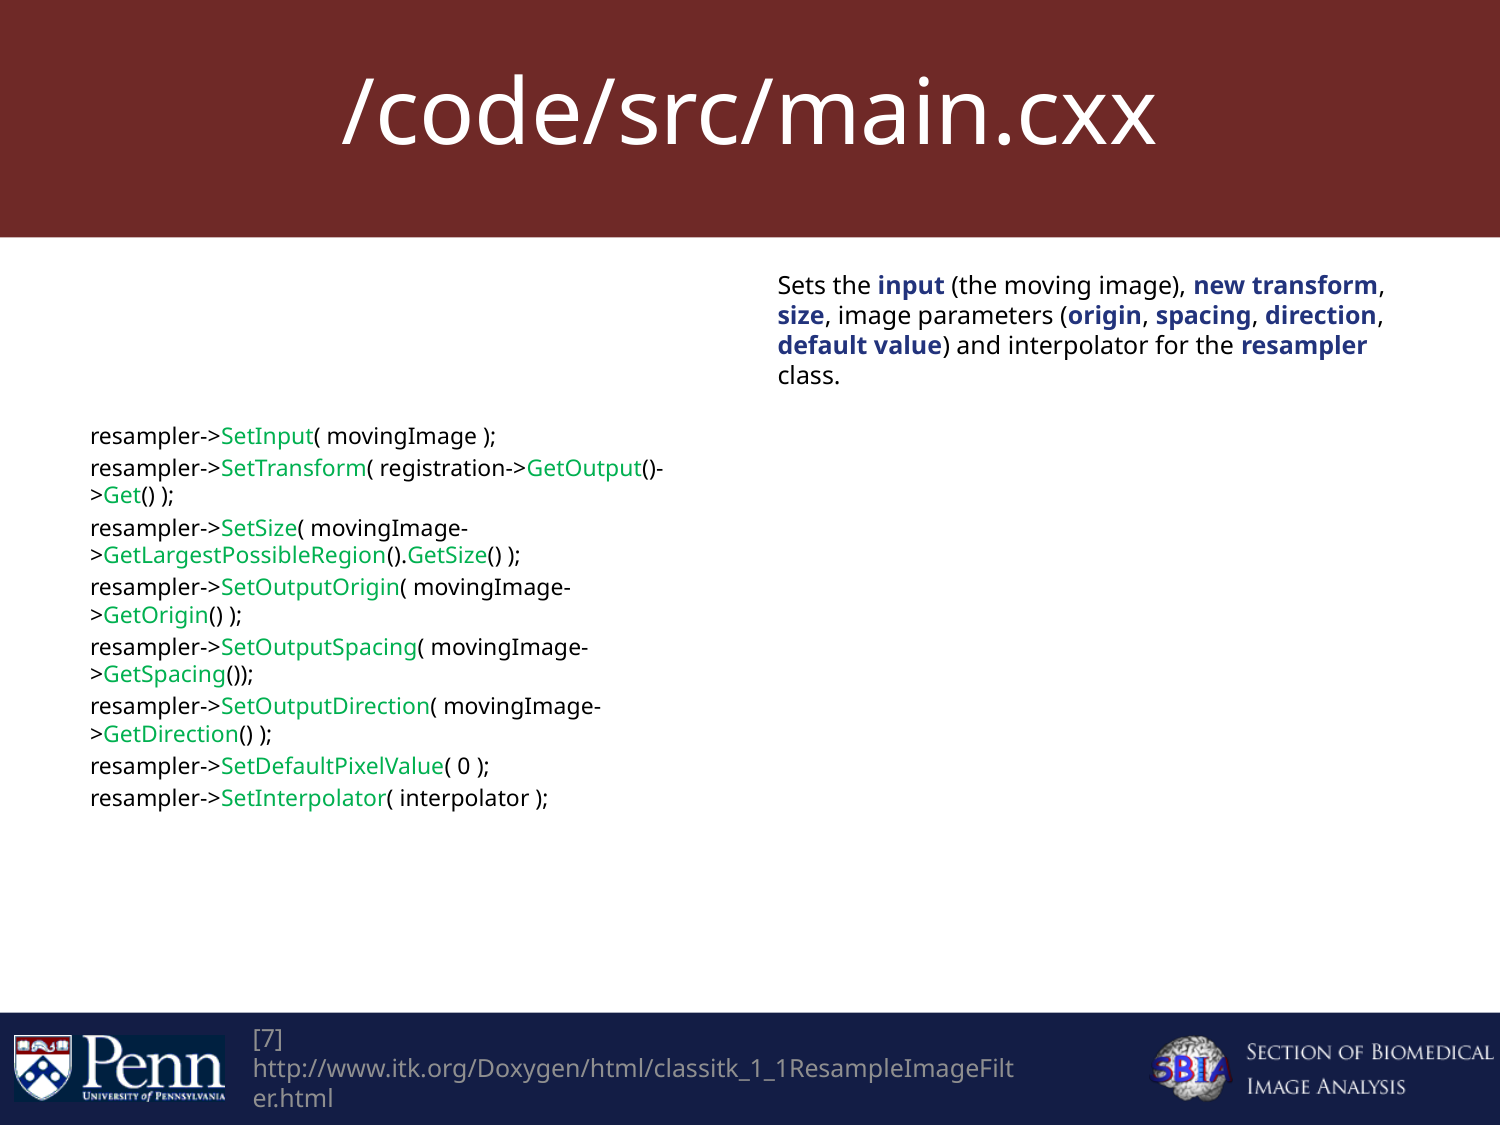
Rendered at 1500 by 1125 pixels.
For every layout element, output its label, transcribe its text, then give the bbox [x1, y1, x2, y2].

title /code/src/main.cxx [75, 45, 1425, 238]
picture [1149, 1034, 1494, 1103]
list Sets the input (the moving image), new transform, size, image parameters (origin, spacing, direction, default value) and interpolator for the resampler class. [762, 262, 1425, 1013]
picture [14, 1035, 225, 1102]
footer [7] http://www.itk.org/Doxygen/html/classitk_1_1ResampleImageFilter.html [237, 1037, 1038, 1098]
list typedef itk::ResampleImageFilter< TImageType, TImageType > ResampleFilterType; typename ResampleFilterType::Pointer resampler = ResampleFilterType::New(); resampler->SetInput( movingImage ); resampler->SetTransform( registration->GetOutput()->Get() ); resampler->SetSize( movingImage->GetLargestPossibleRegion().GetSize() ); resampler->SetOutputOrigin( movingImage->GetOrigin() ); resampler->SetOutputSpacing( movingImage->GetSpacing()); resampler->SetOutputDirection( movingImage->GetDirection() ); resampler->SetDefaultPixelValue( 0 ); resampler->SetInterpolator( interpolator ); resampler->Update(); typedef itk::ImageFileWriter< TImageType > WriterType; typename WriterType::Pointer writer = WriterType::New(); writer->SetFileName( outputFileName ); writer->SetInput( resampler->GetOutput() ); writer->Update(); [75, 262, 738, 1013]
